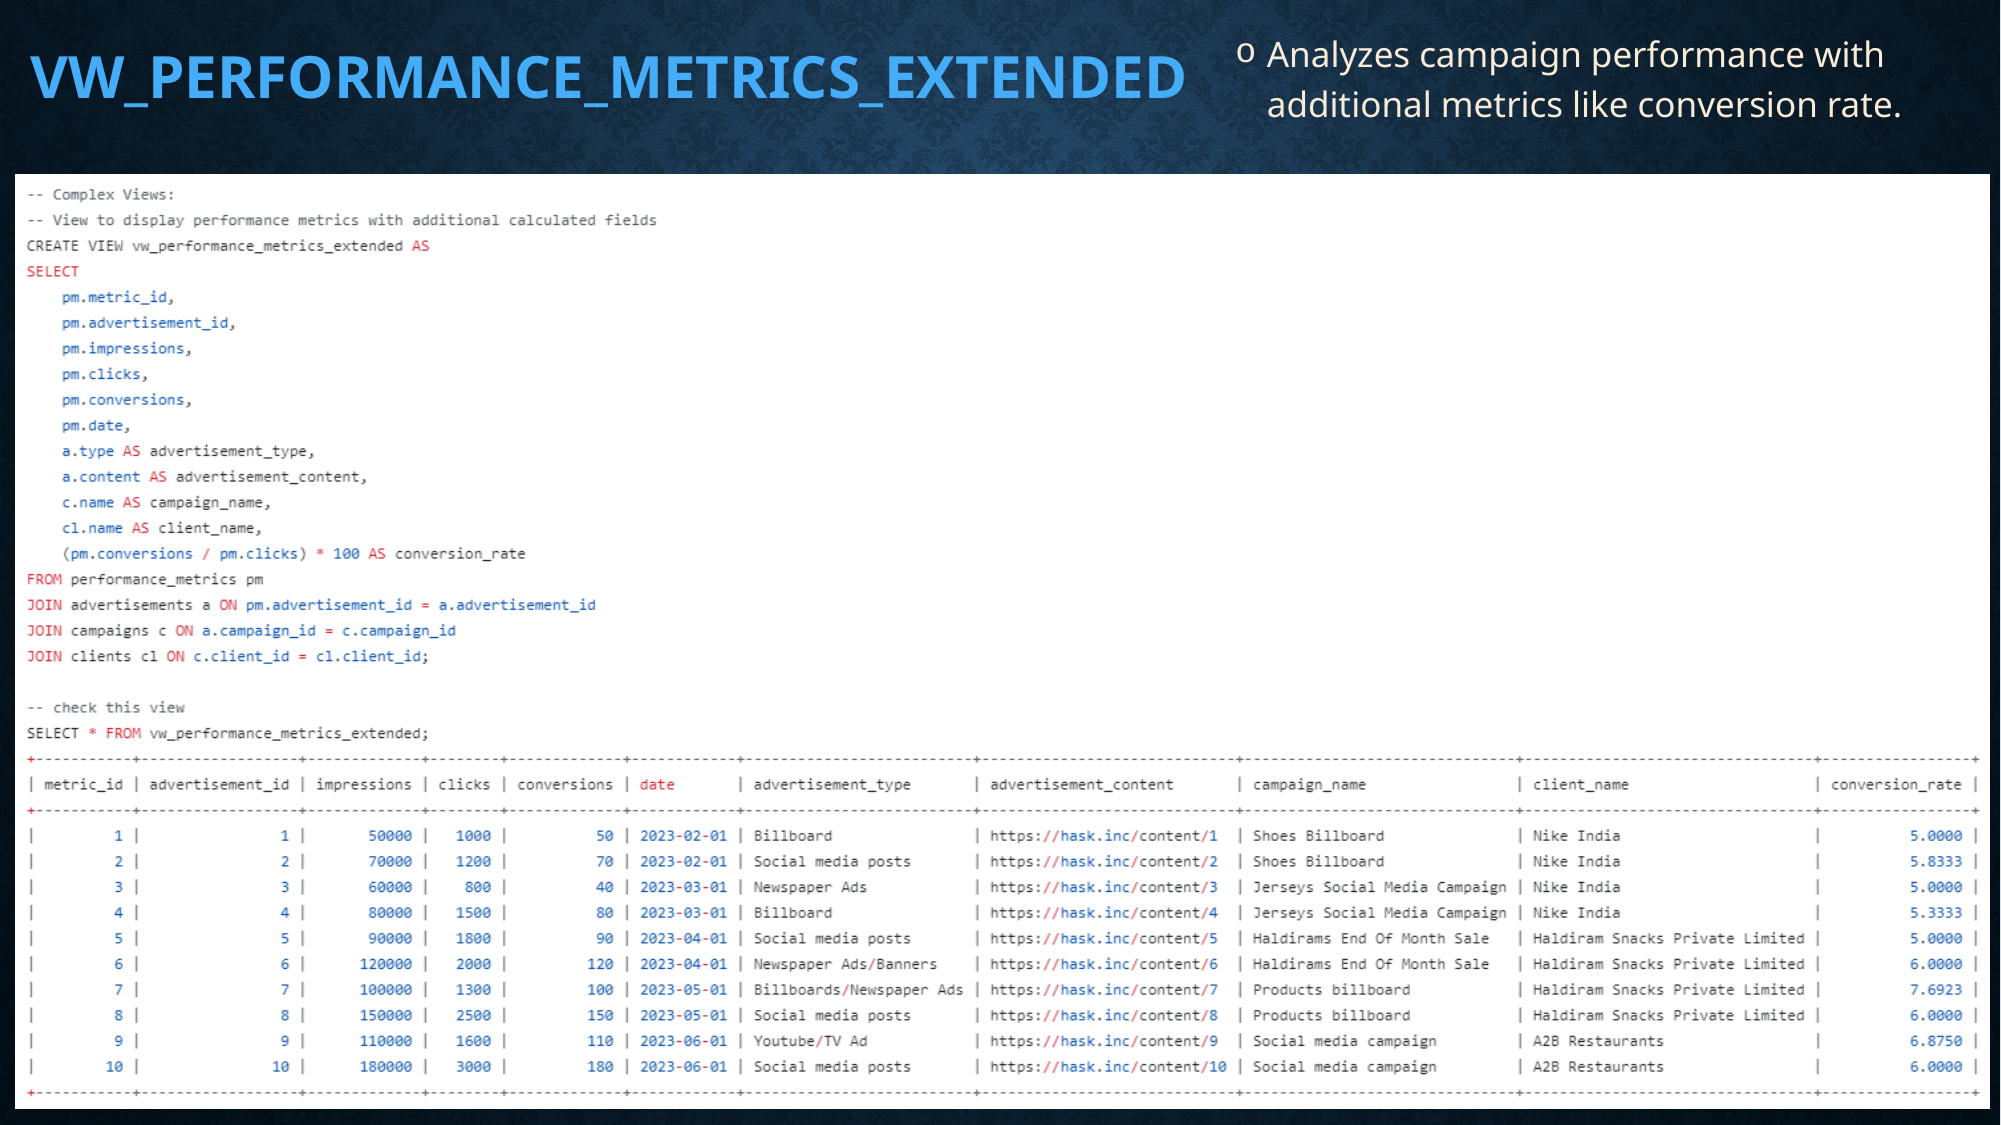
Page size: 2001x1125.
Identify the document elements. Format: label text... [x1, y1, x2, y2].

list Analyzes campaign performance with additional metrics like conversion rate. [1220, 16, 1985, 161]
picture [14, 174, 1991, 1110]
title vw_performance_metrics_extended [15, 39, 1220, 120]
